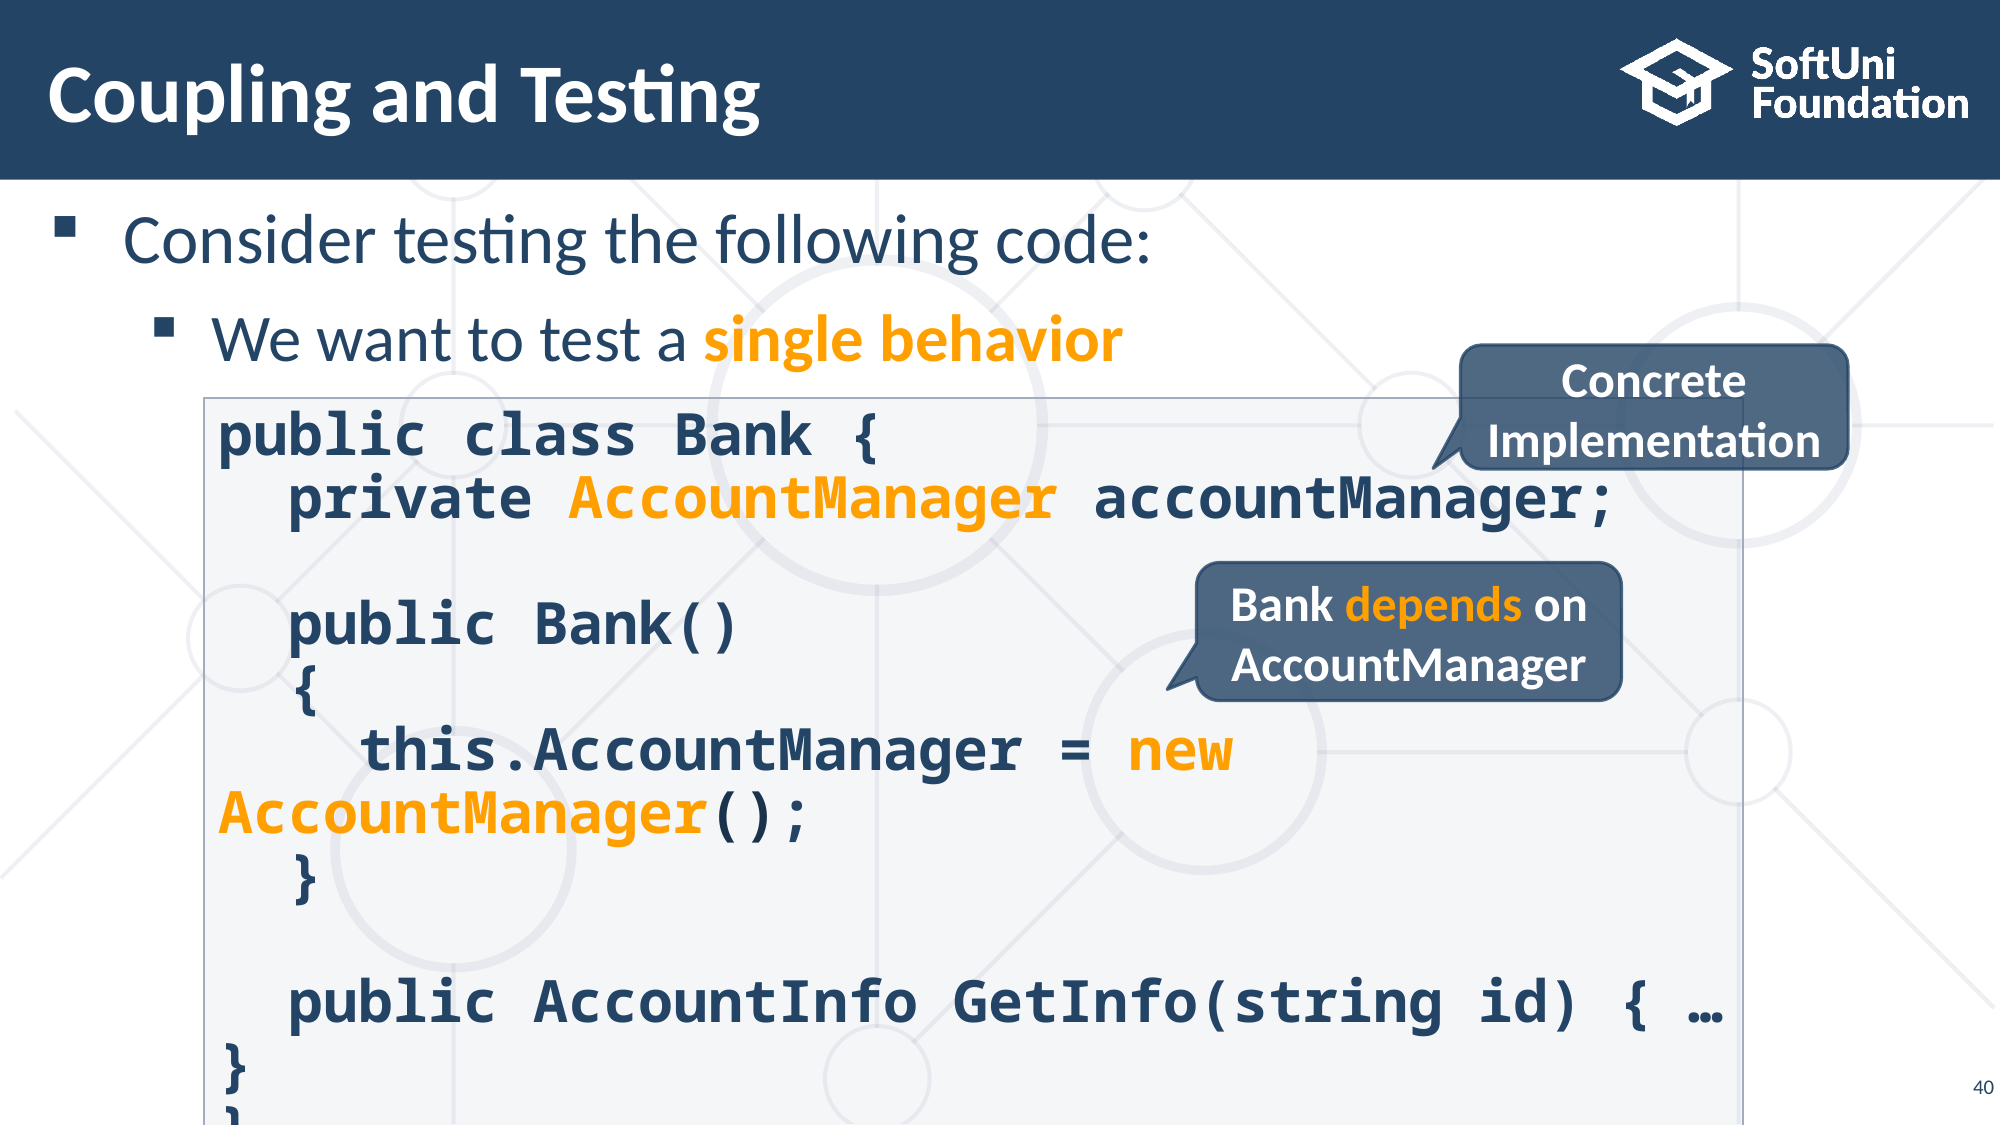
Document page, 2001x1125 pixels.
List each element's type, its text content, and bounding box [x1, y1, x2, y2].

text_box Bank depends on AccountManager [1165, 560, 1624, 703]
list Consider testing the following code: We want to test a single behavior [31, 196, 1970, 1050]
picture [1619, 38, 1968, 126]
title Coupling and Testing [31, 16, 1591, 162]
slide_number 40 [1929, 1070, 2000, 1103]
text_box Concrete Implementation [1431, 342, 1851, 472]
text_box public class Bank { private AccountManager accountManager; public Bank() { this.AccountManager = new AccountManager(); } public AccountInfo GetInfo(string id) { … } } [203, 398, 1744, 1125]
